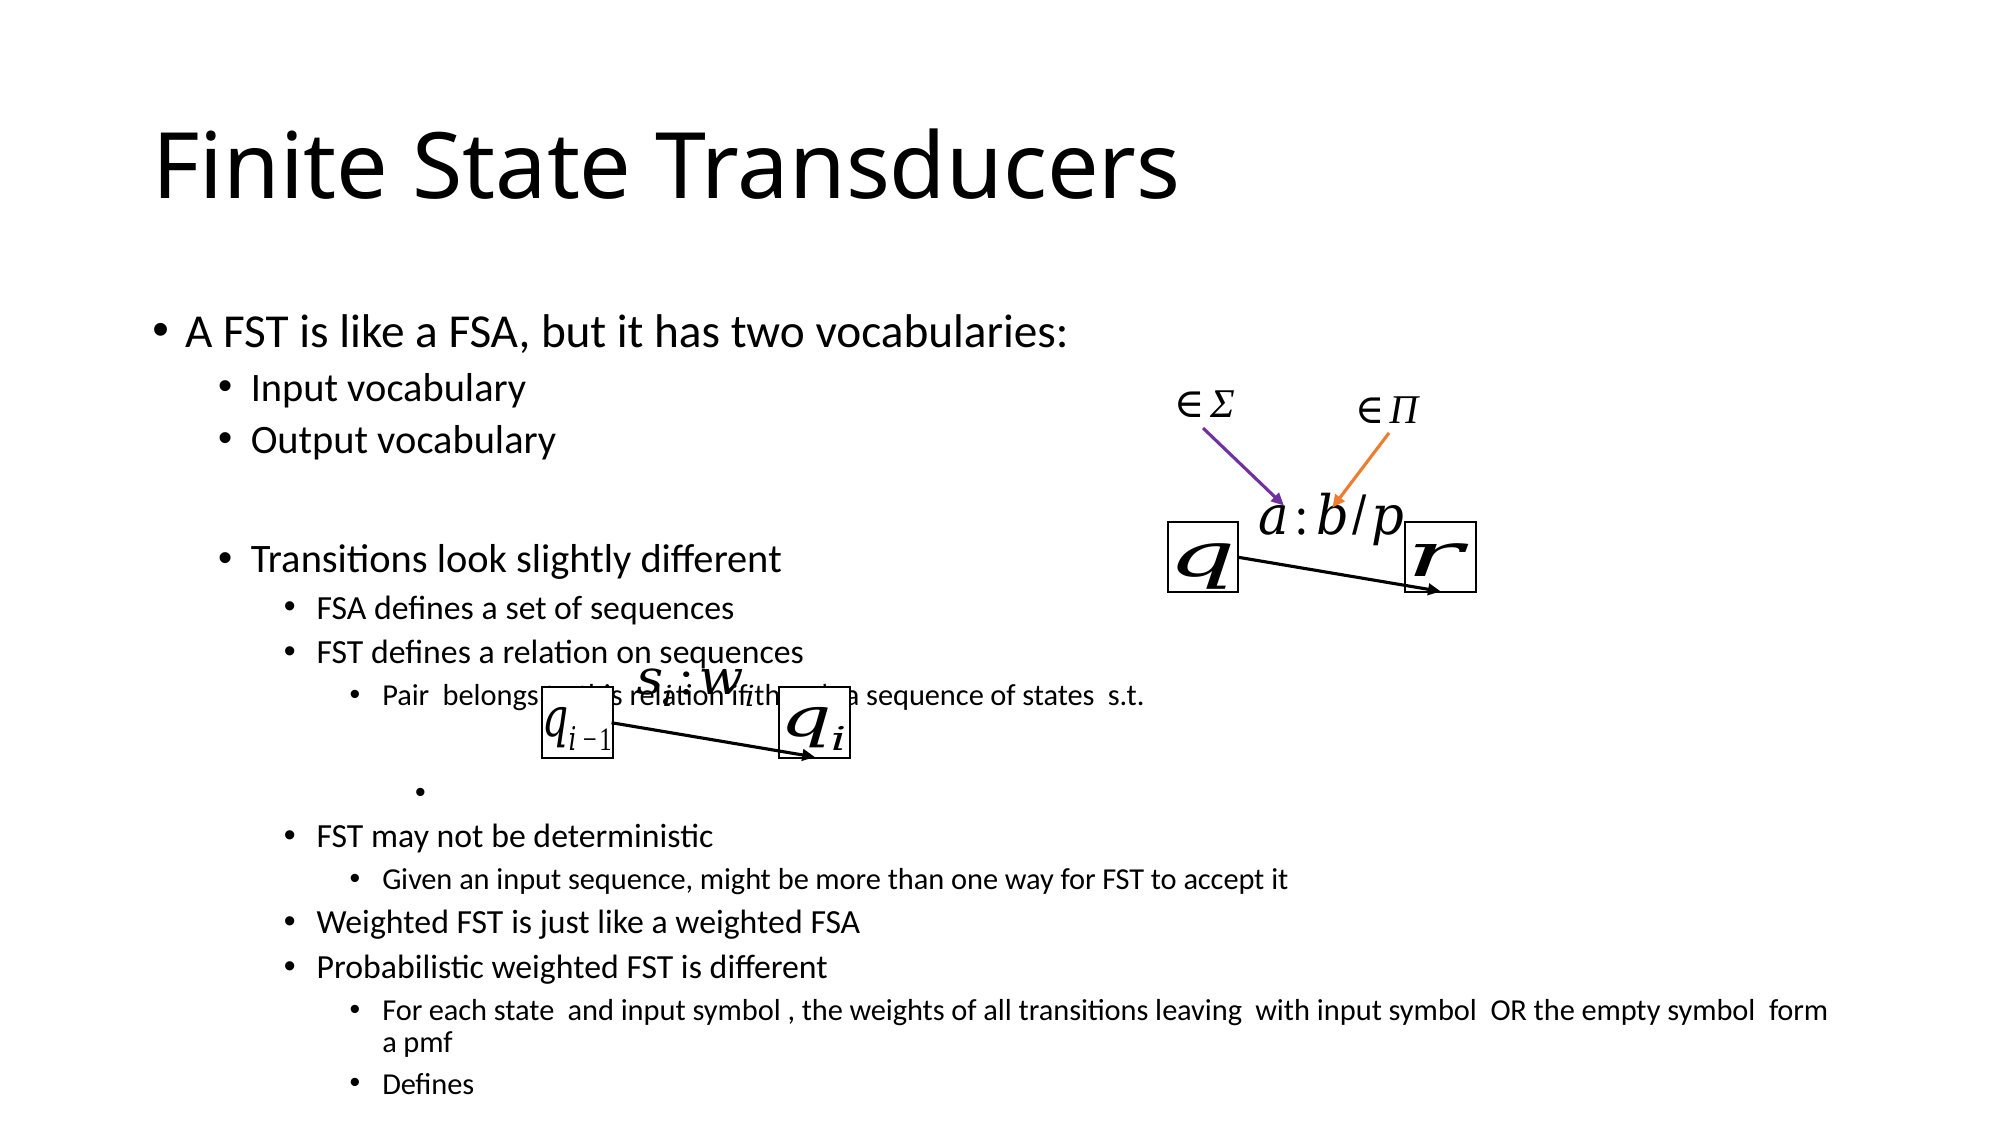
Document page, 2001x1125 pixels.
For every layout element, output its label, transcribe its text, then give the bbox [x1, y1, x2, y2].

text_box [542, 652, 849, 758]
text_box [1332, 432, 1389, 508]
title Finite State Transducers [137, 59, 1863, 278]
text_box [1203, 427, 1284, 506]
